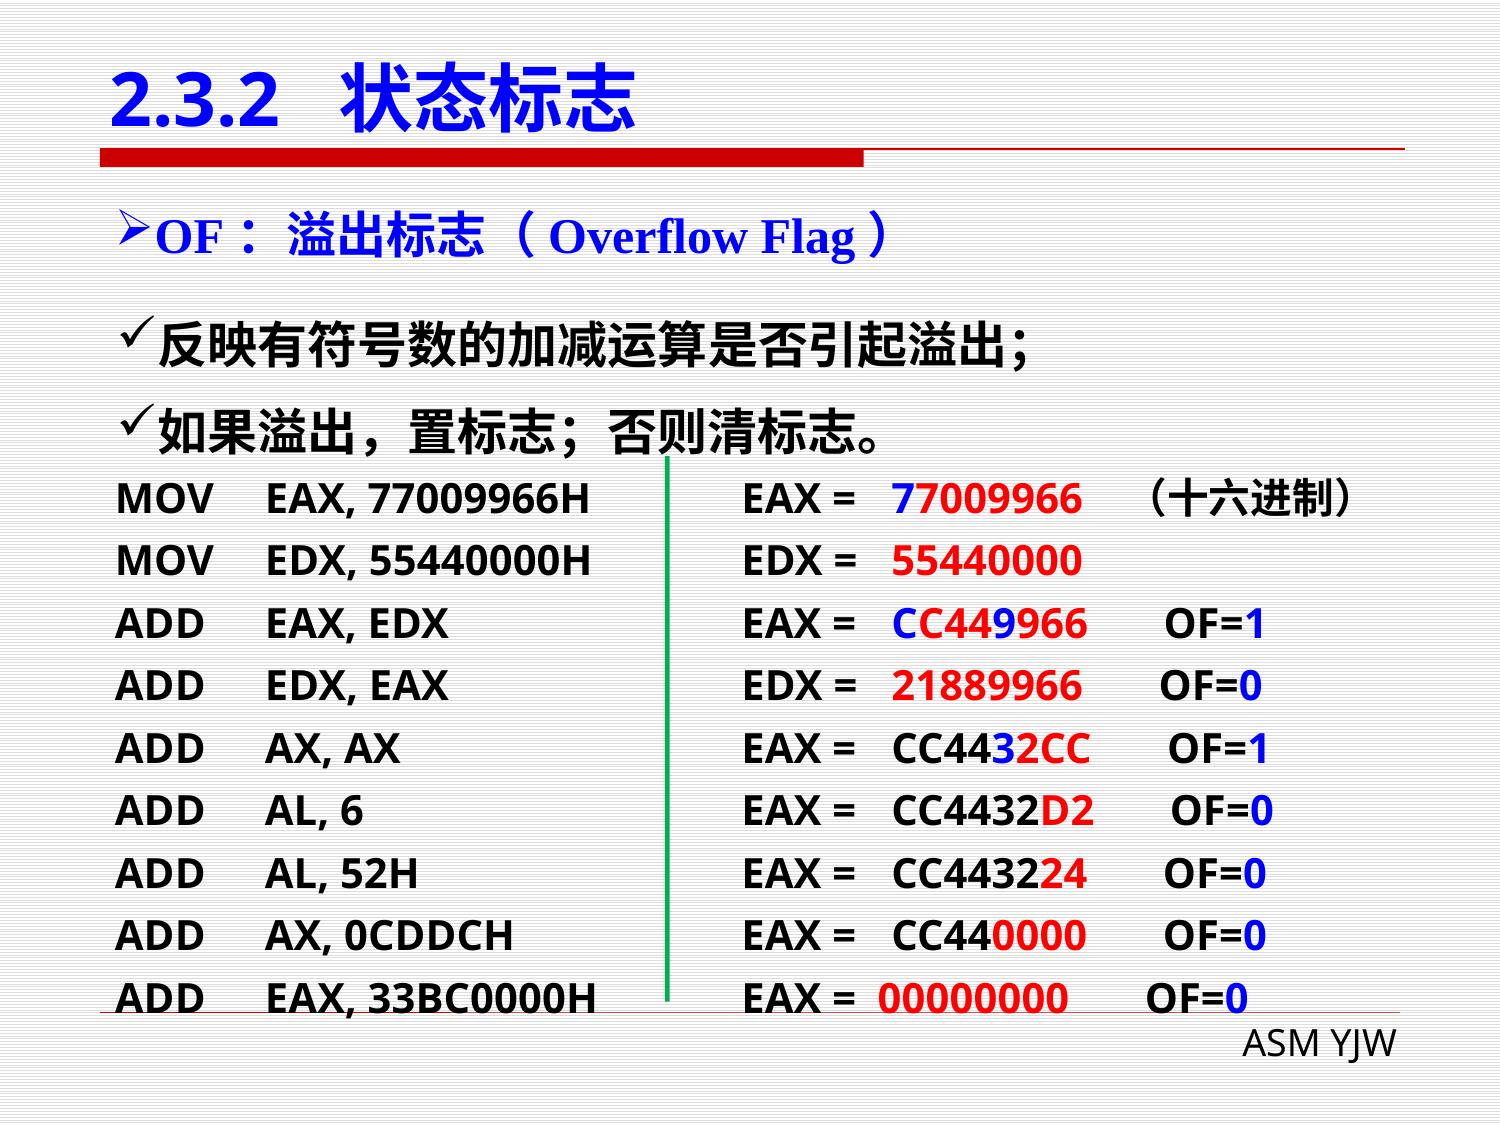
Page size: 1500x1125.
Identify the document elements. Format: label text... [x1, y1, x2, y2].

text_box OF：溢出标志（Overflow Flag） [100, 196, 1313, 271]
text_box MOV EAX, 77009966H MOV EDX, 55440000H ADD EAX, EDX ADD EDX, EAX ADD AX, AX ADD AL, 6 ADD AL, 52H ADD AX, 0CDDCH ADD EAX, 33BC0000H [100, 451, 688, 1029]
text_box 反映有符号数的加减运算是否引起溢出； 如果溢出，置标志；否则清标志。 [101, 290, 1500, 468]
text_box EAX = 77009966 （十六进制） EDX = 55440000 EAX = CC449966 OF=1 EDX = 21889966 OF=0 EAX = CC4432CC OF=1 EAX = CC4432D2 OF=0 EAX = CC443224 OF=0 EAX = CC440000 OF=0 EAX = 00000000 OF=0 [726, 451, 1427, 1029]
title 2.3.2 状态标志 [94, 50, 1407, 149]
